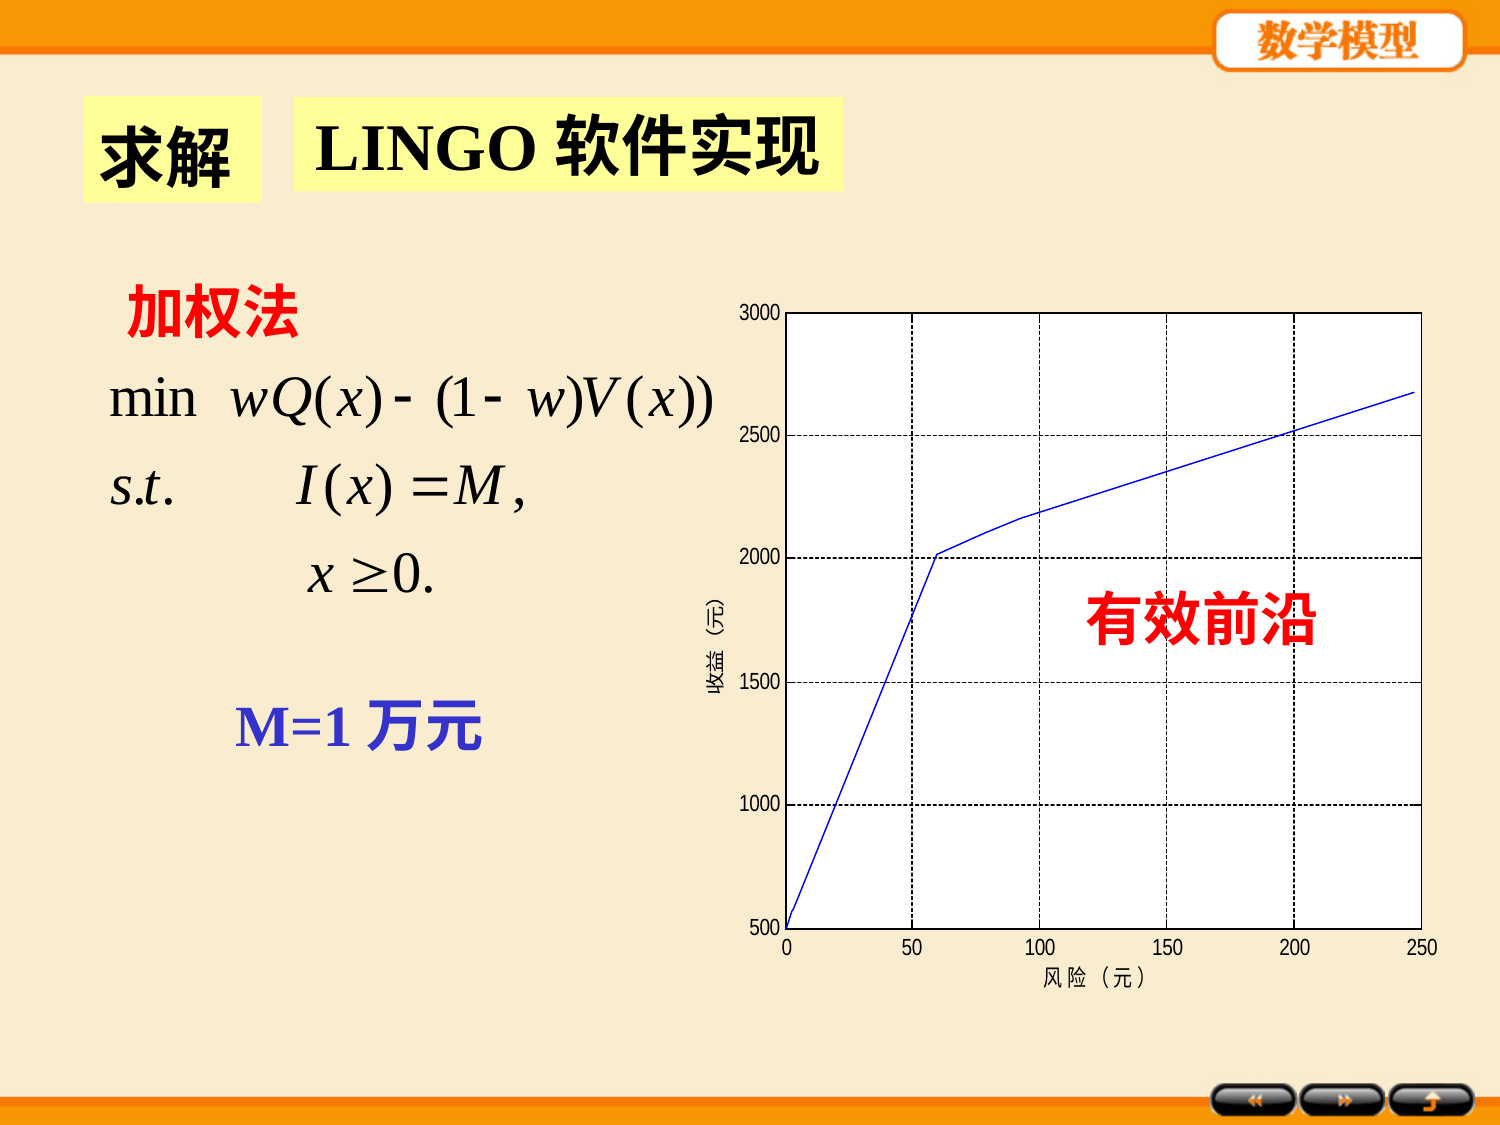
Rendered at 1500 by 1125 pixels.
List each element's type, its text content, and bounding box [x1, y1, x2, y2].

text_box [100, 361, 673, 618]
text_box 加权法 [111, 267, 336, 353]
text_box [678, 255, 1500, 1013]
text_box LINGO软件实现 [294, 96, 844, 192]
picture [0, 1, 1500, 1125]
text_box M=1万元 [220, 680, 506, 766]
text_box 求解 [84, 95, 263, 203]
